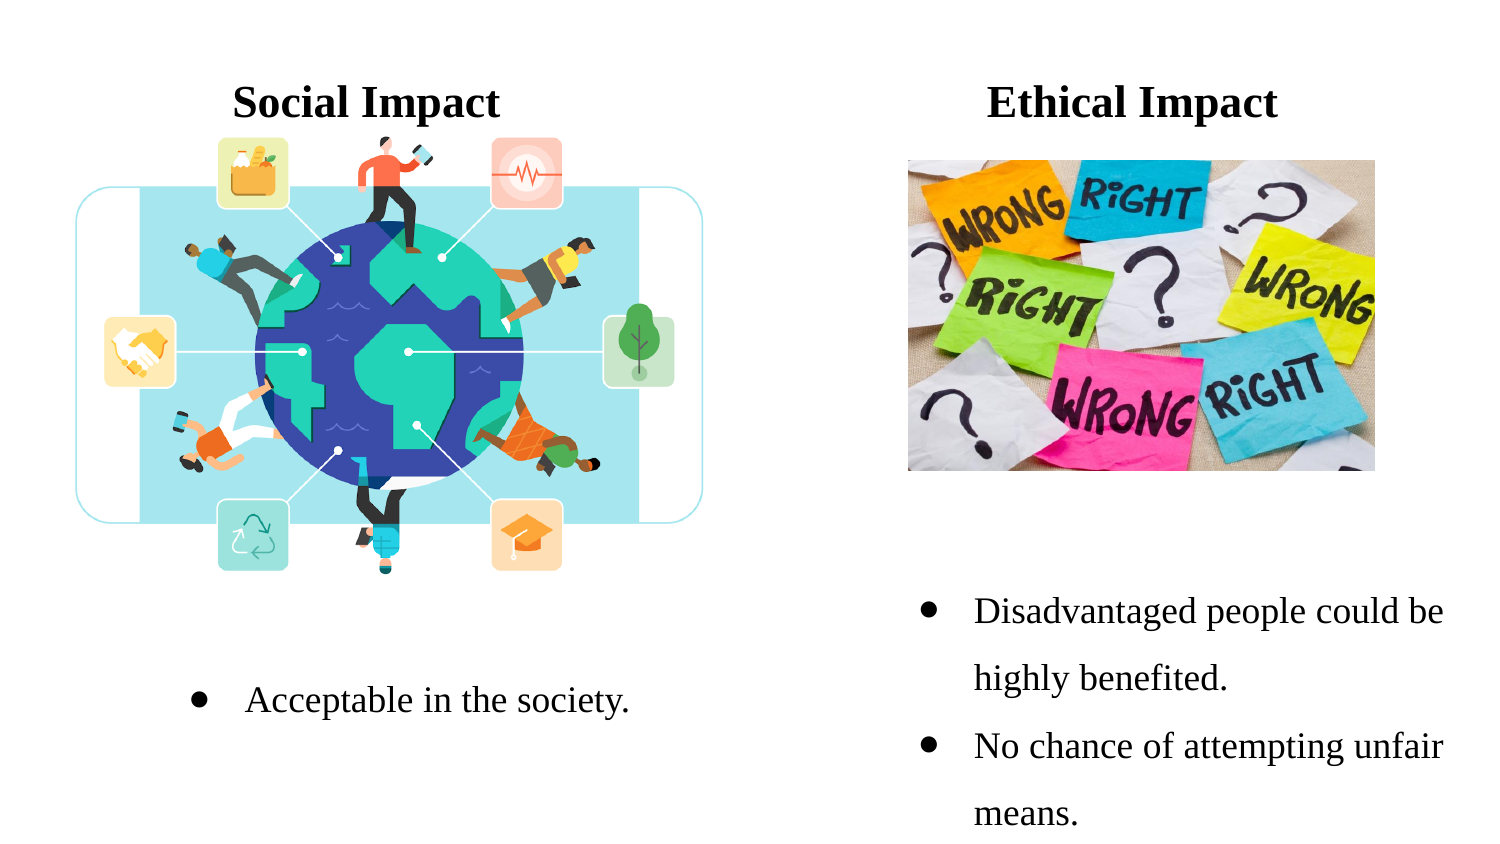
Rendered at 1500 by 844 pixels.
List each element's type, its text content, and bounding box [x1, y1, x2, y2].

list Acceptable in the society. [154, 637, 706, 722]
picture [68, 128, 707, 576]
list Social Impact [217, 28, 558, 127]
list Disadvantaged people could be highly benefited. No chance of attempting unfair means. [883, 548, 1481, 778]
picture [908, 160, 1376, 472]
list Ethical Impact [971, 28, 1313, 130]
